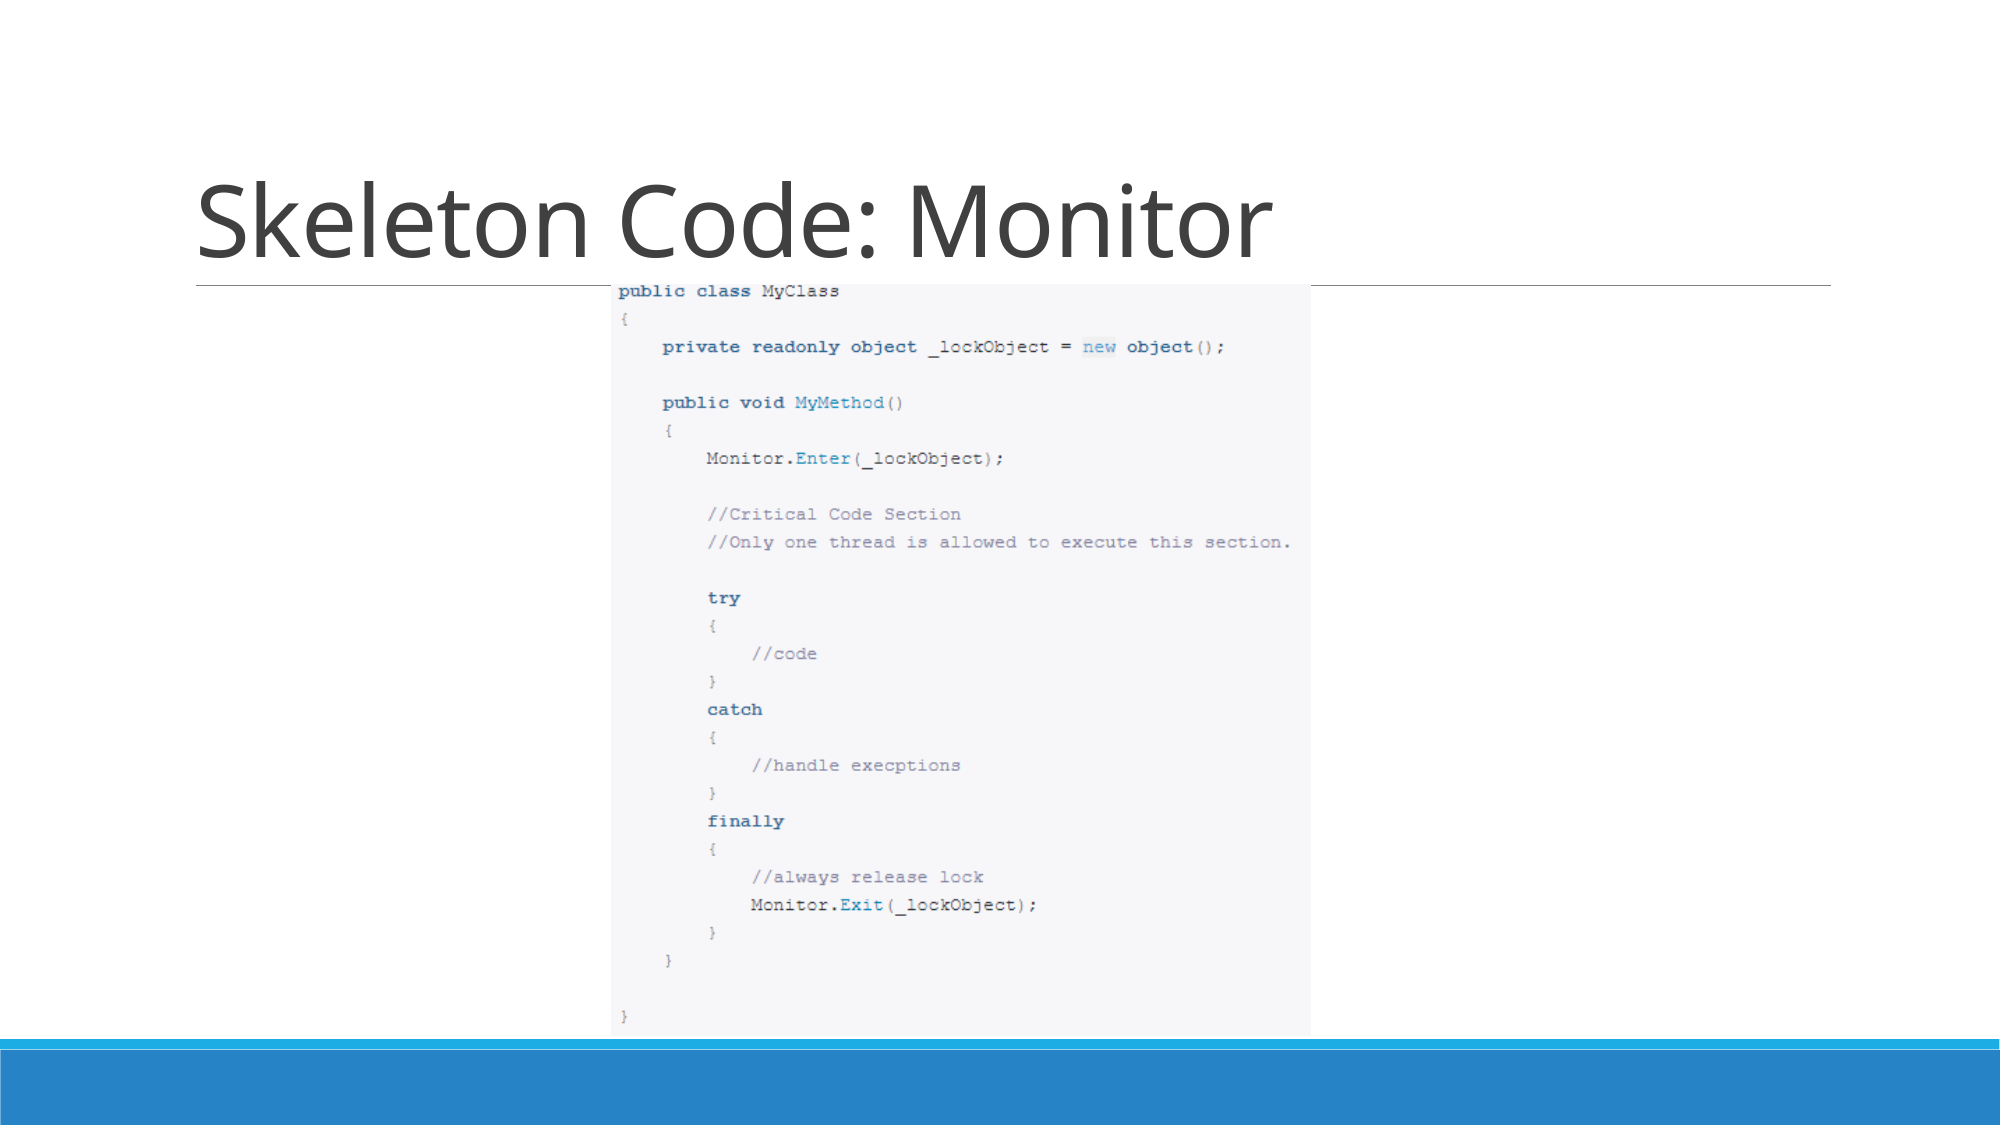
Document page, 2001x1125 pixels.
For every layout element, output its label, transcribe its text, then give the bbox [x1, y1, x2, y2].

title Skeleton Code: Monitor [180, 47, 1830, 285]
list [610, 284, 1312, 1037]
